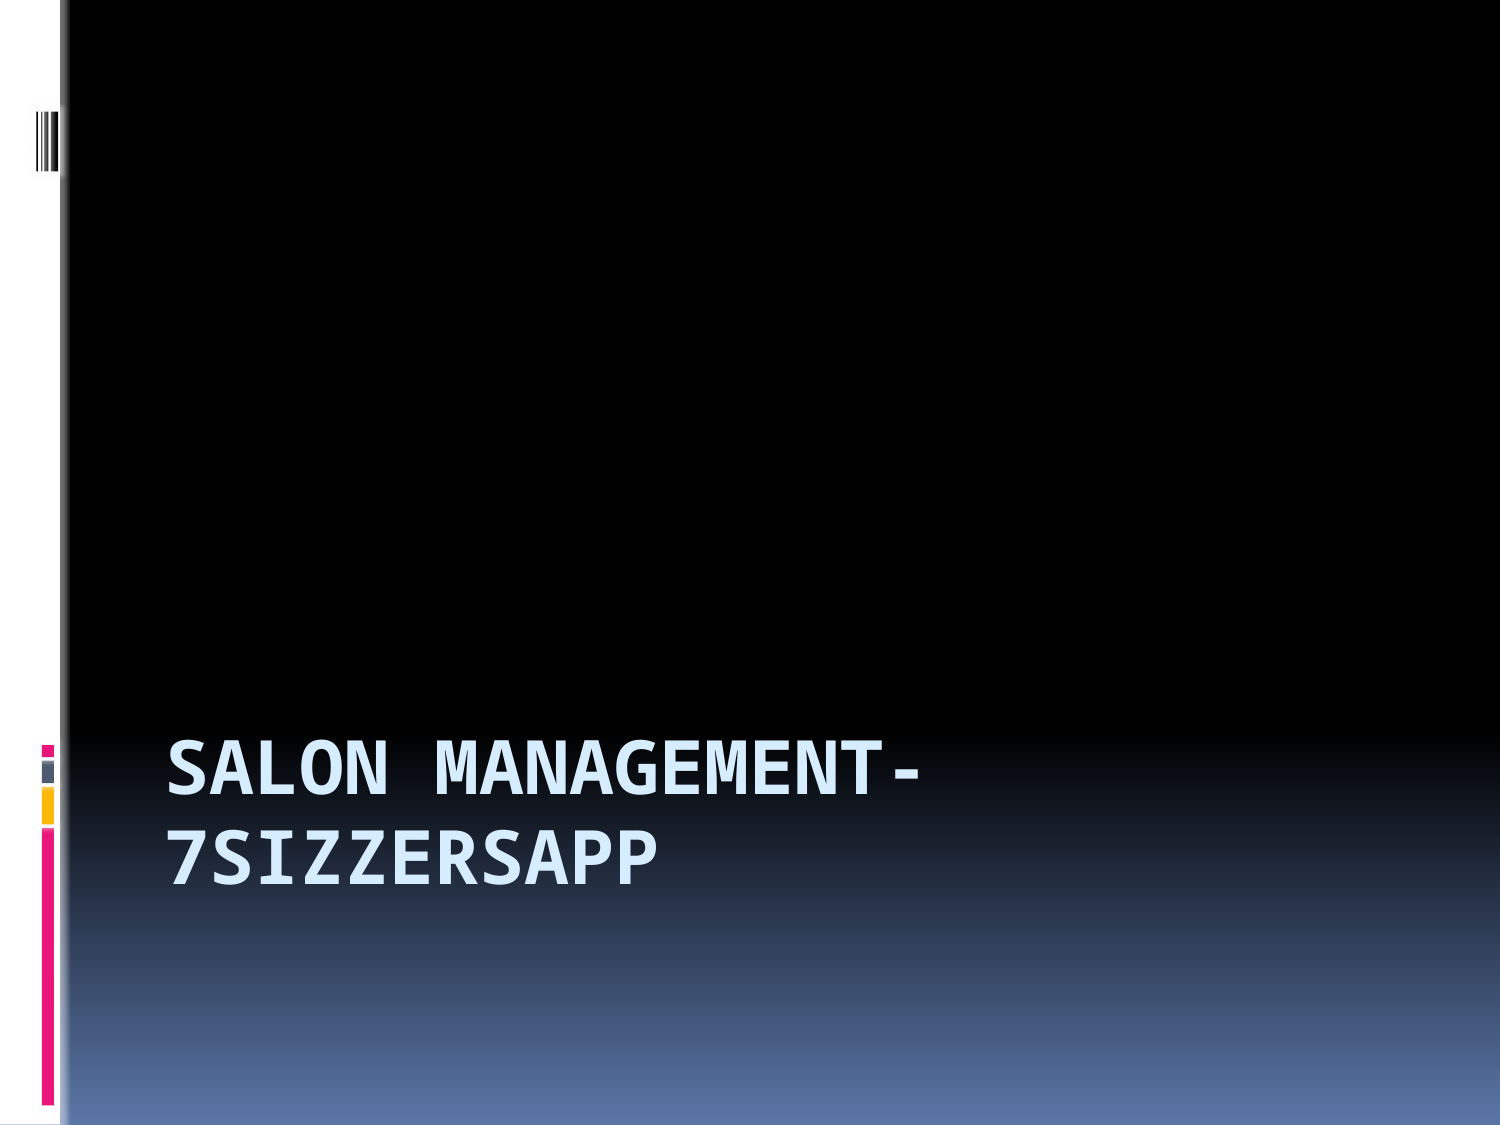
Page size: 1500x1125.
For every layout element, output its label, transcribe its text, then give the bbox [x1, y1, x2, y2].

title Salon Management-7Sizzersapp [150, 712, 1425, 1037]
